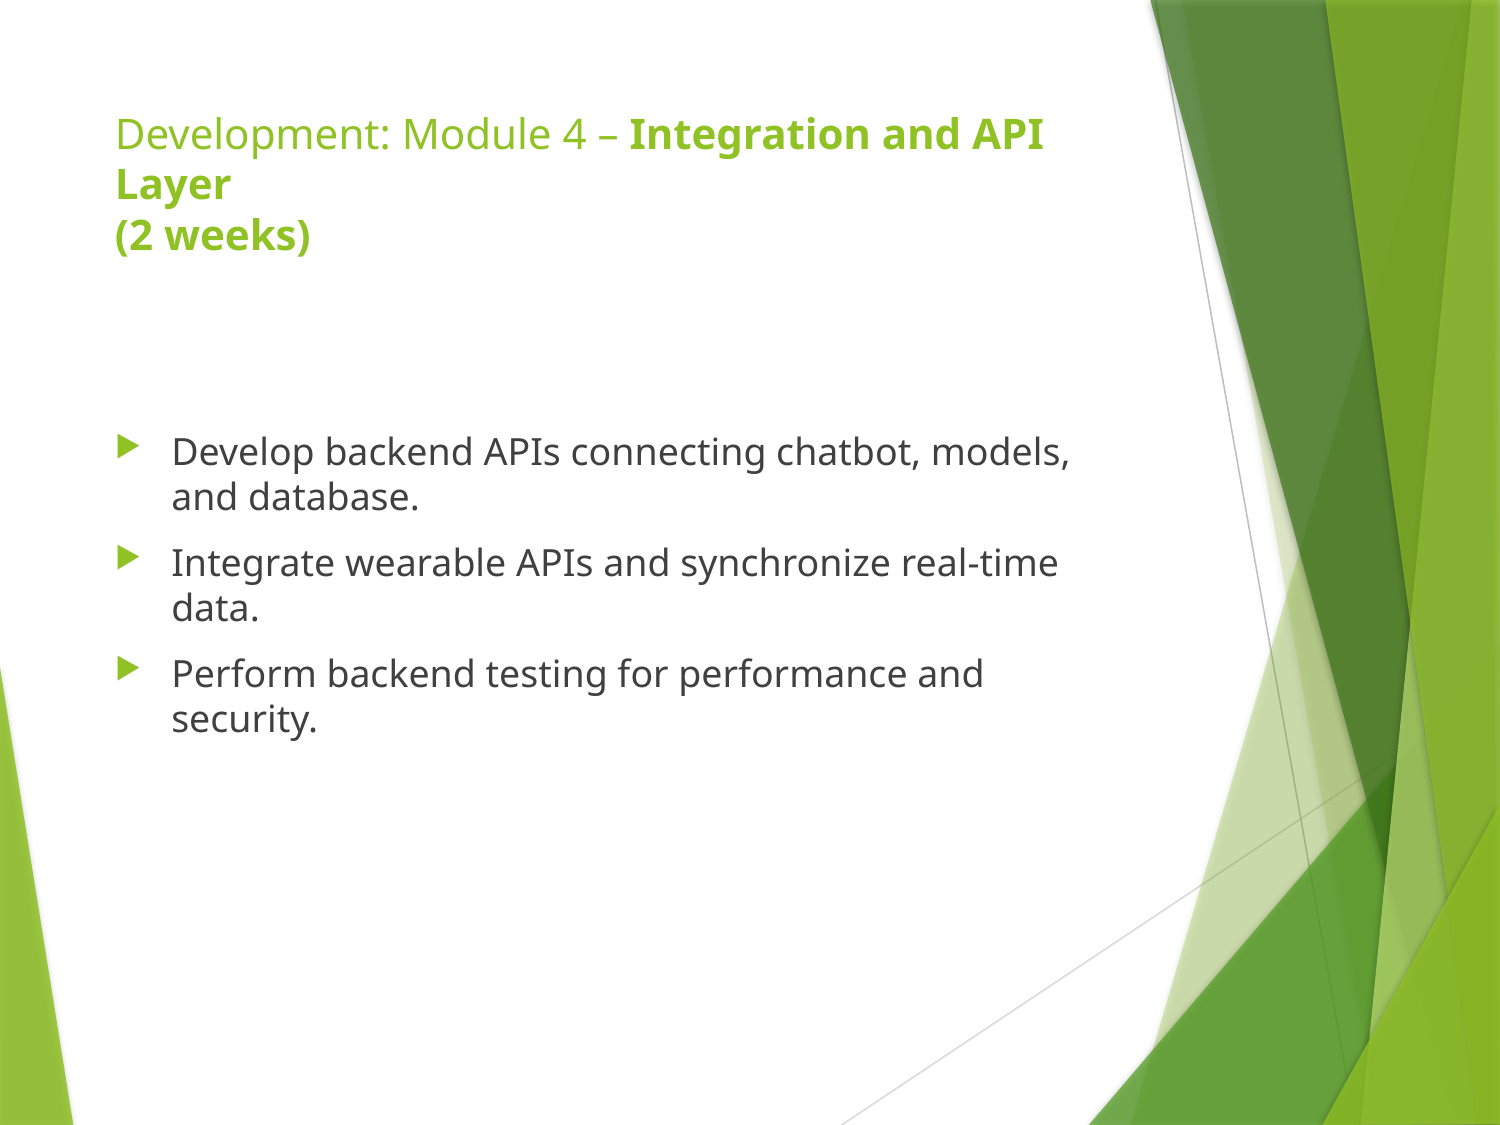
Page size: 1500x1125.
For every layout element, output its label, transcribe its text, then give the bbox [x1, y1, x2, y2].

list Develop backend APIs connecting chatbot, models, and database. Integrate wearable APIs and synchronize real-time data. Perform backend testing for performance and security. [99, 354, 1142, 992]
title Development: Module 4 – Integration and API Layer (2 weeks) [99, 99, 1142, 317]
